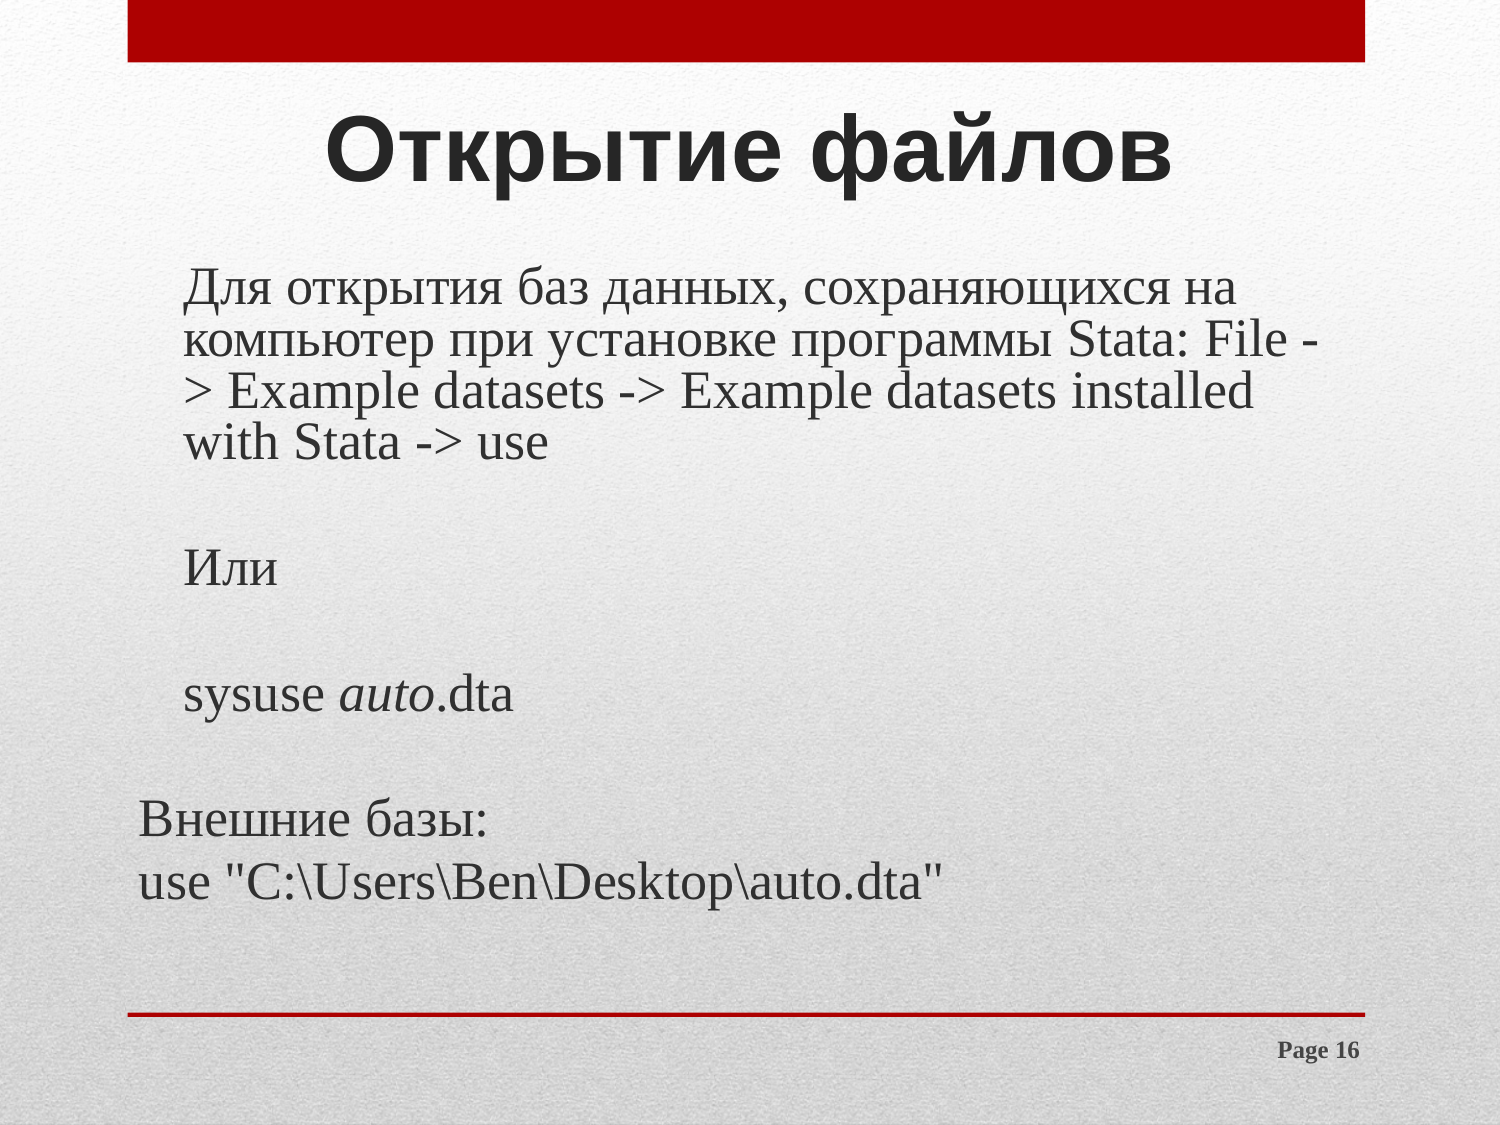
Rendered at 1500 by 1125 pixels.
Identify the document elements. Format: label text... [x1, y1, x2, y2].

list Для открытия баз данных, сохраняющихся на компьютер при установке программы Stata: File -> Example datasets -> Example datasets installed with Stata -> use Или sysuse auto.dta Внешние базы: use "C:\Users\Ben\Desktop\auto.dta" [123, 267, 1362, 905]
title Открытие файлов [17, 70, 1483, 208]
slide_number Page 16 [1025, 1018, 1375, 1079]
